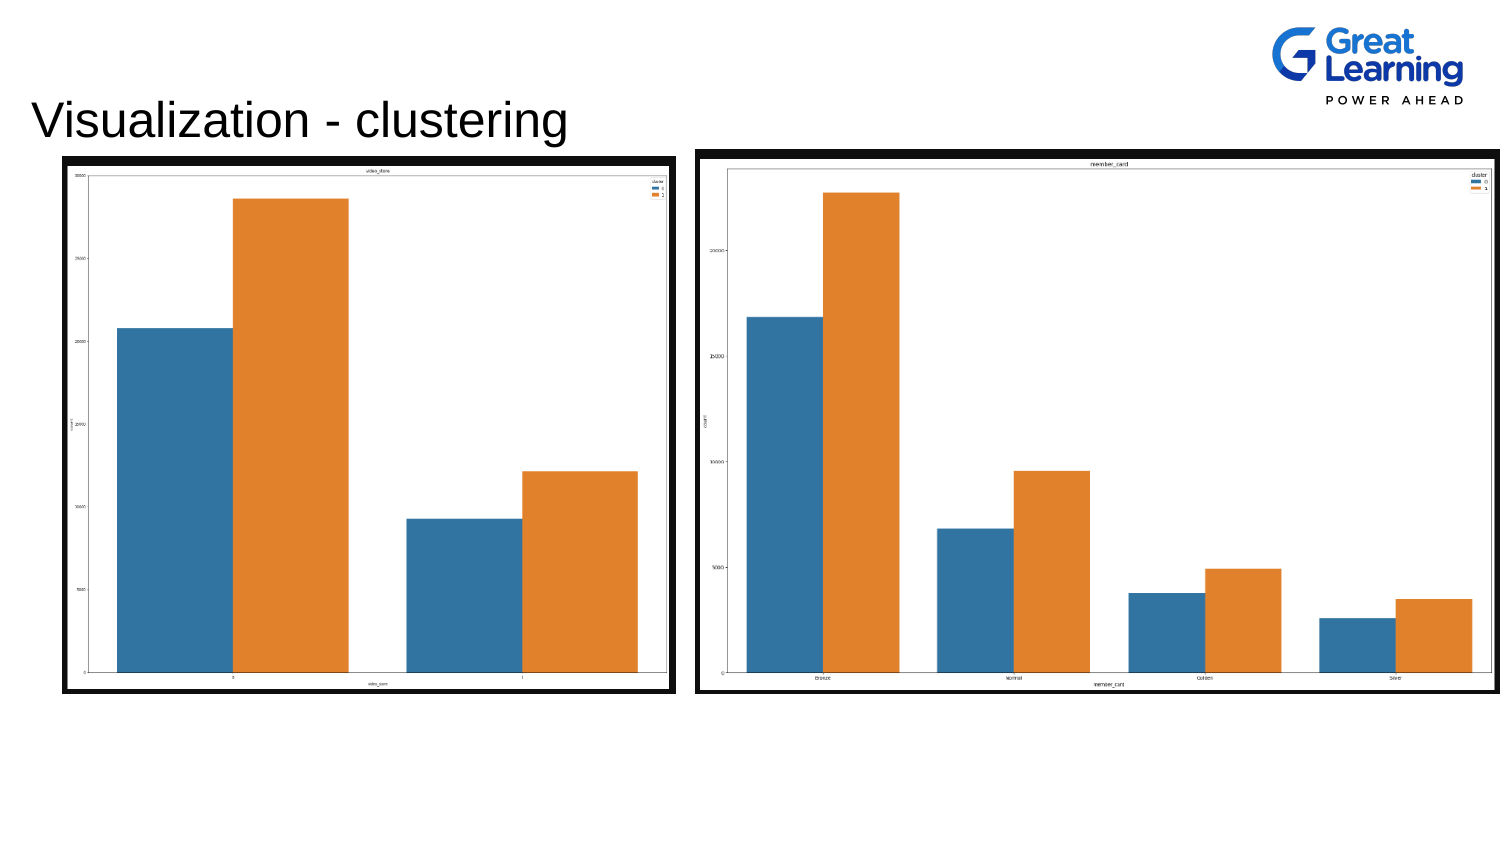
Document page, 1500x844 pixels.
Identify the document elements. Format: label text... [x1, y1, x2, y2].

picture [62, 155, 676, 694]
picture [1245, 23, 1490, 109]
picture [695, 149, 1500, 694]
title Visualization - clustering [16, 72, 1449, 167]
